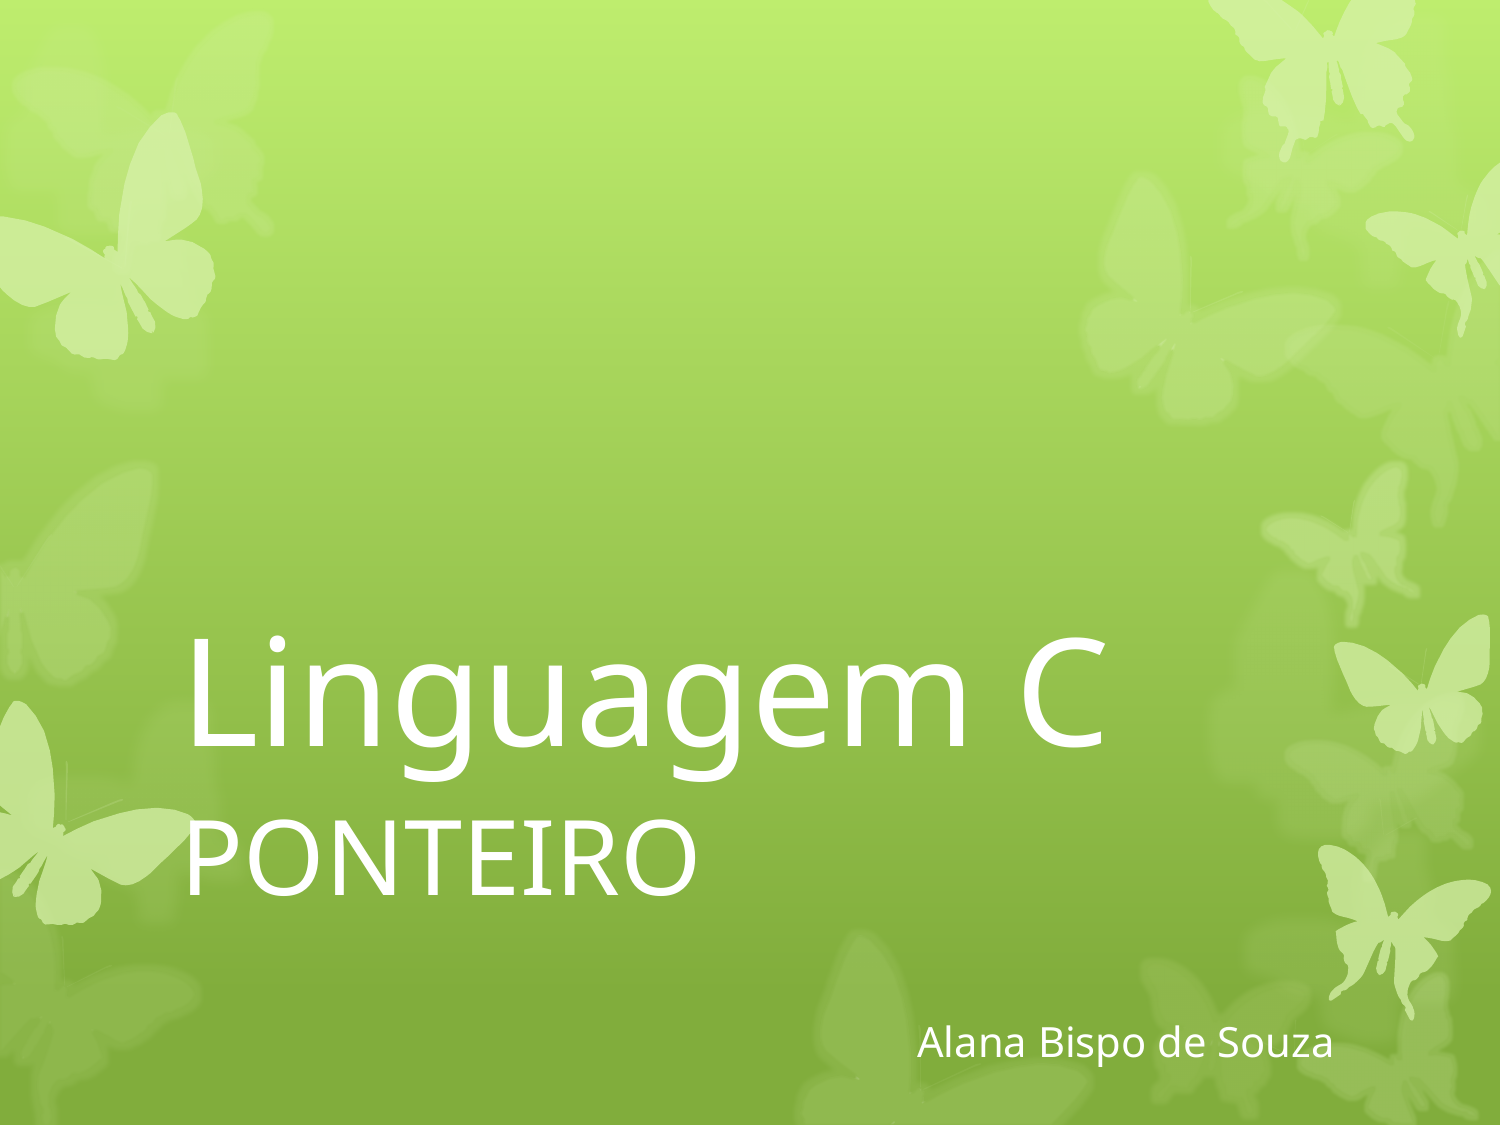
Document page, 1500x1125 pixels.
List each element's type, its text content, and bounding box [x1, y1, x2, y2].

subtitle PONTEIRO [165, 783, 1334, 925]
title Linguagem C [165, 542, 1334, 783]
text_box Alana Bispo de Souza [902, 1008, 1470, 1074]
